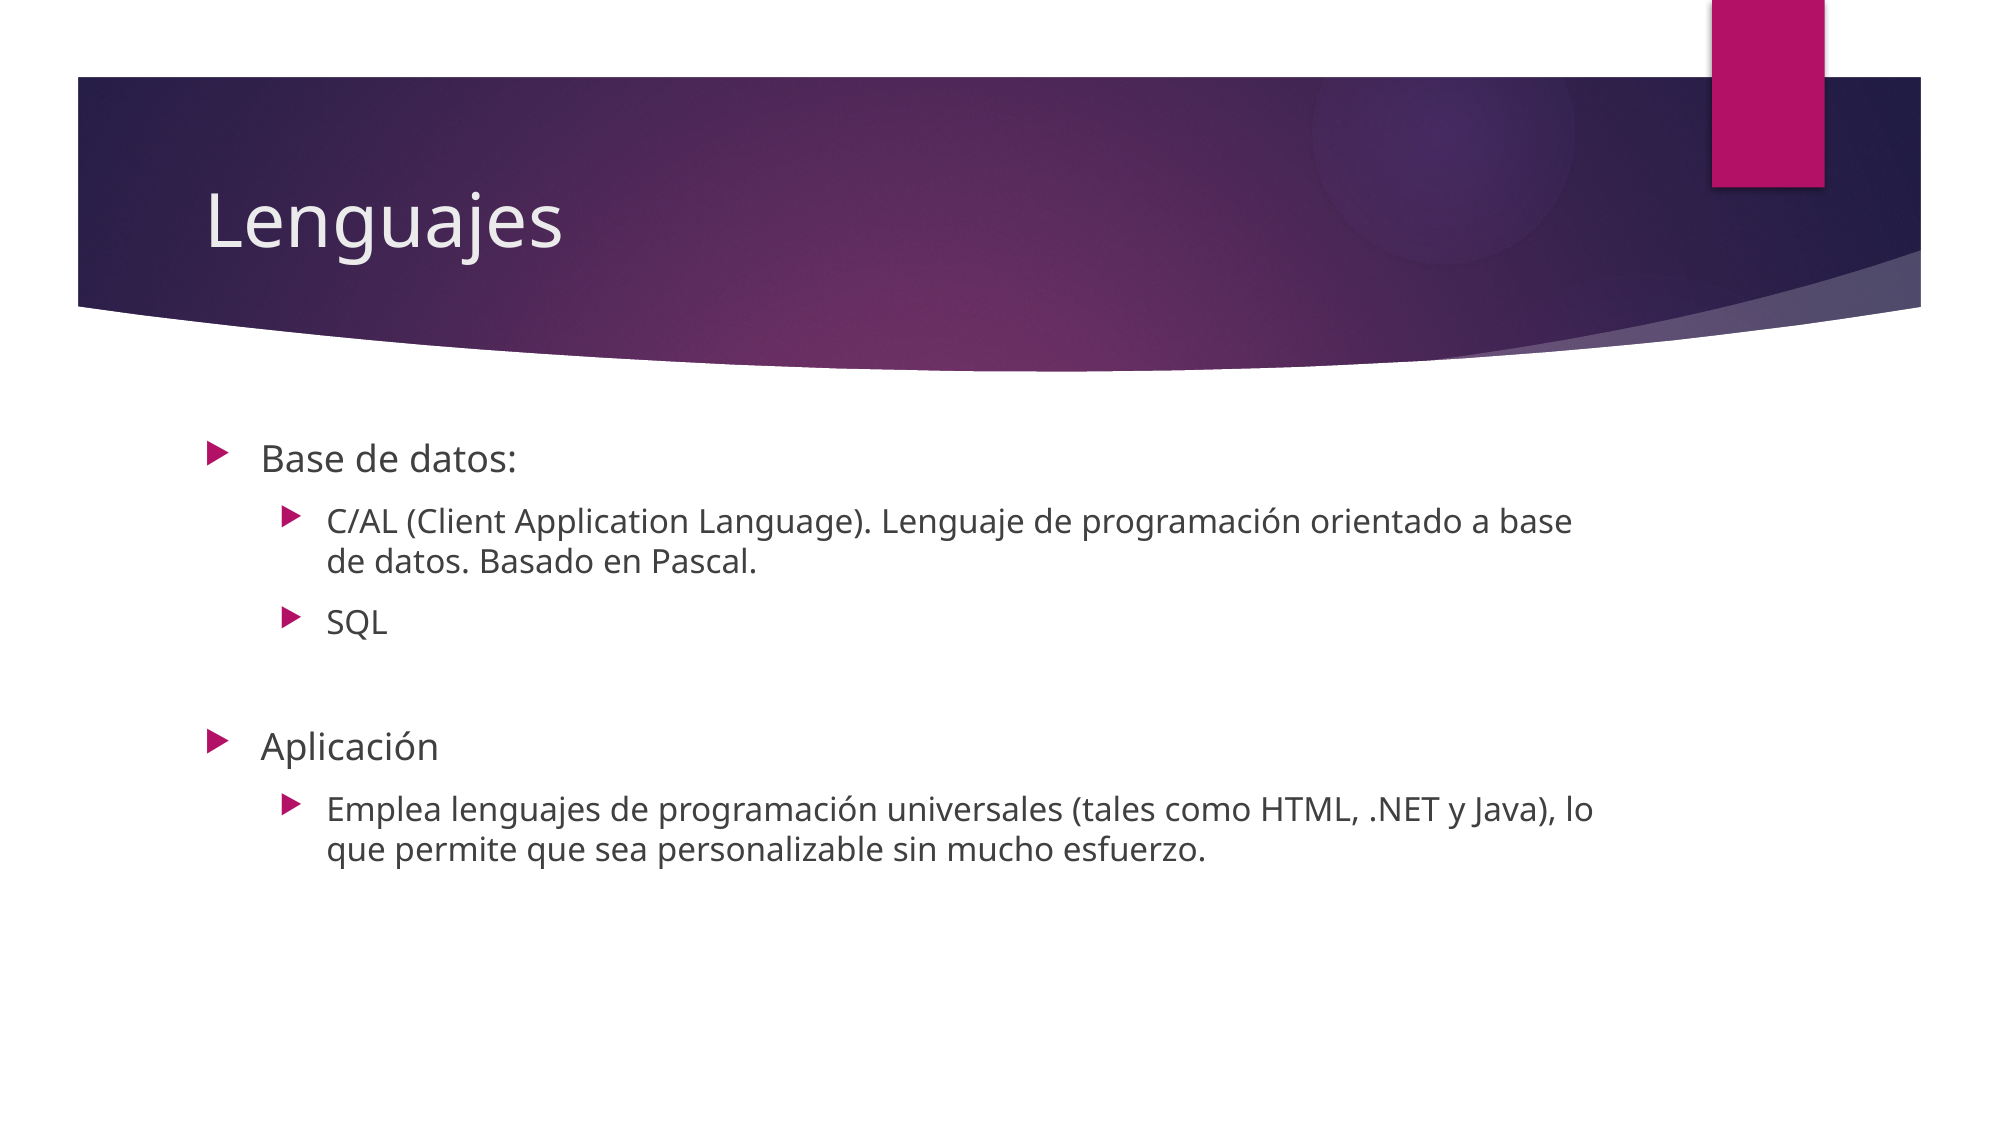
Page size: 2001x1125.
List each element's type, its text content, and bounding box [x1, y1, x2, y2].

list Base de datos: C/AL (Client Application Language). Lenguaje de programación orientado a base de datos. Basado en Pascal. SQL Aplicación Emplea lenguajes de programación universales (tales como HTML, .NET y Java), lo que permite que sea personalizable sin mucho esfuerzo. [189, 427, 1638, 988]
title Lenguajes [189, 159, 1627, 276]
